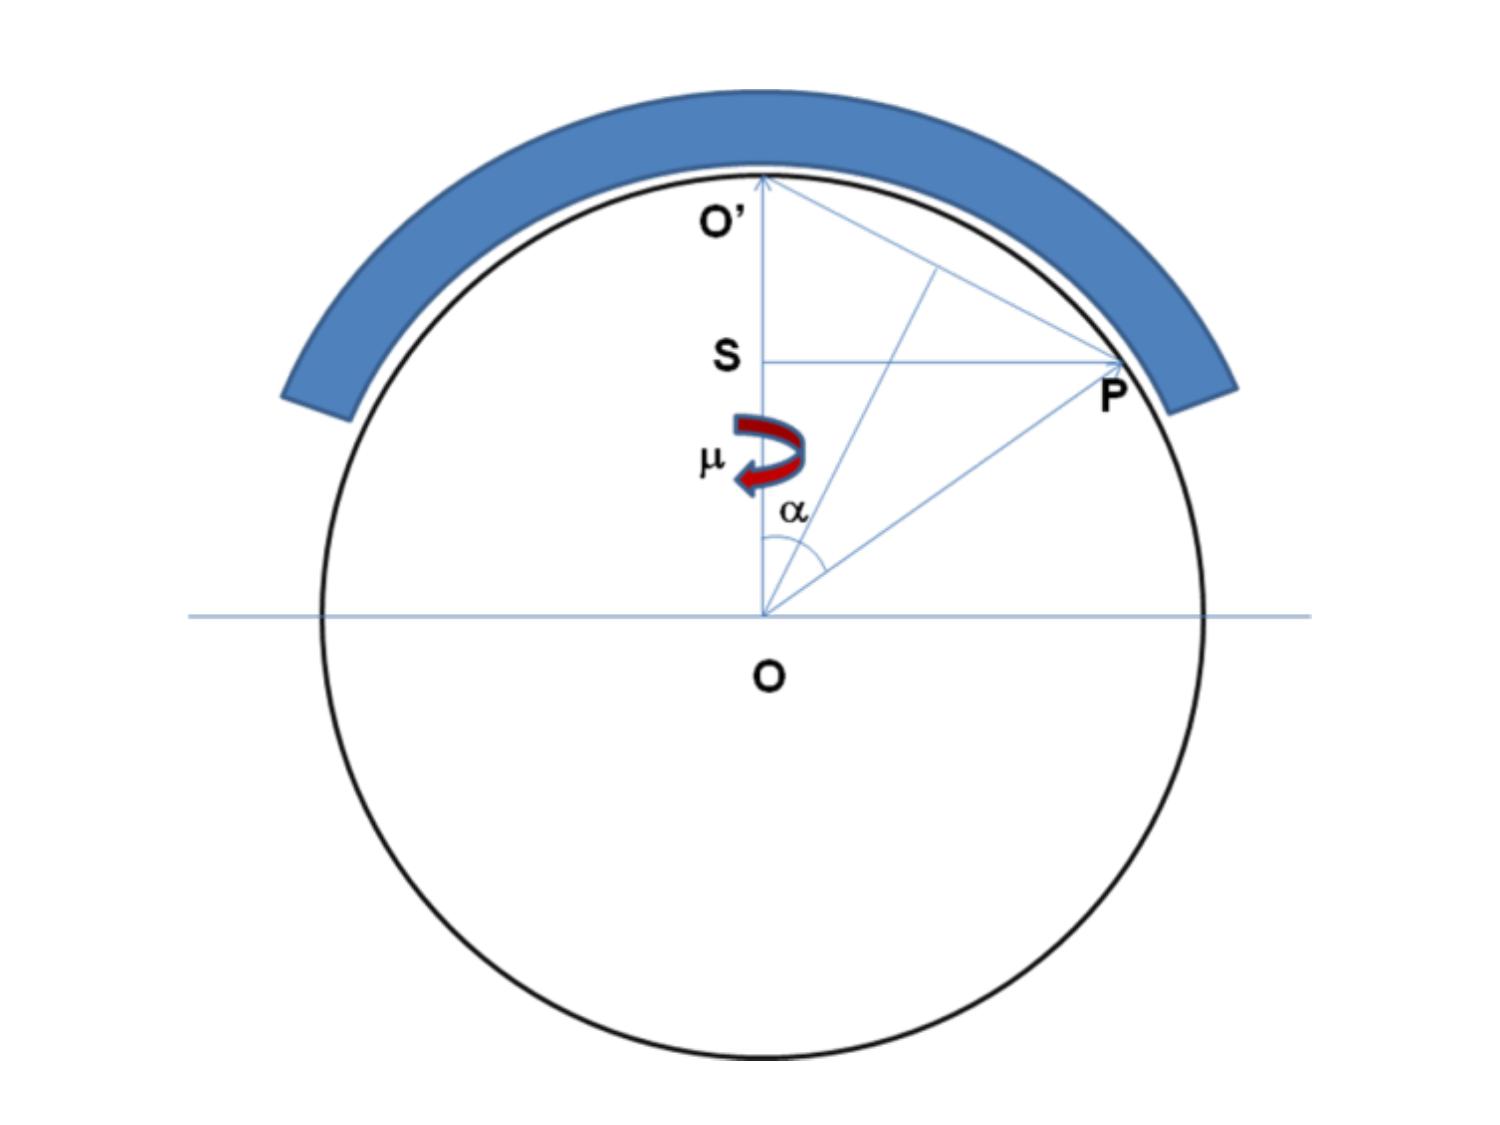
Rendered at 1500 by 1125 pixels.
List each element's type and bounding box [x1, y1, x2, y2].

picture [187, 87, 1314, 1063]
